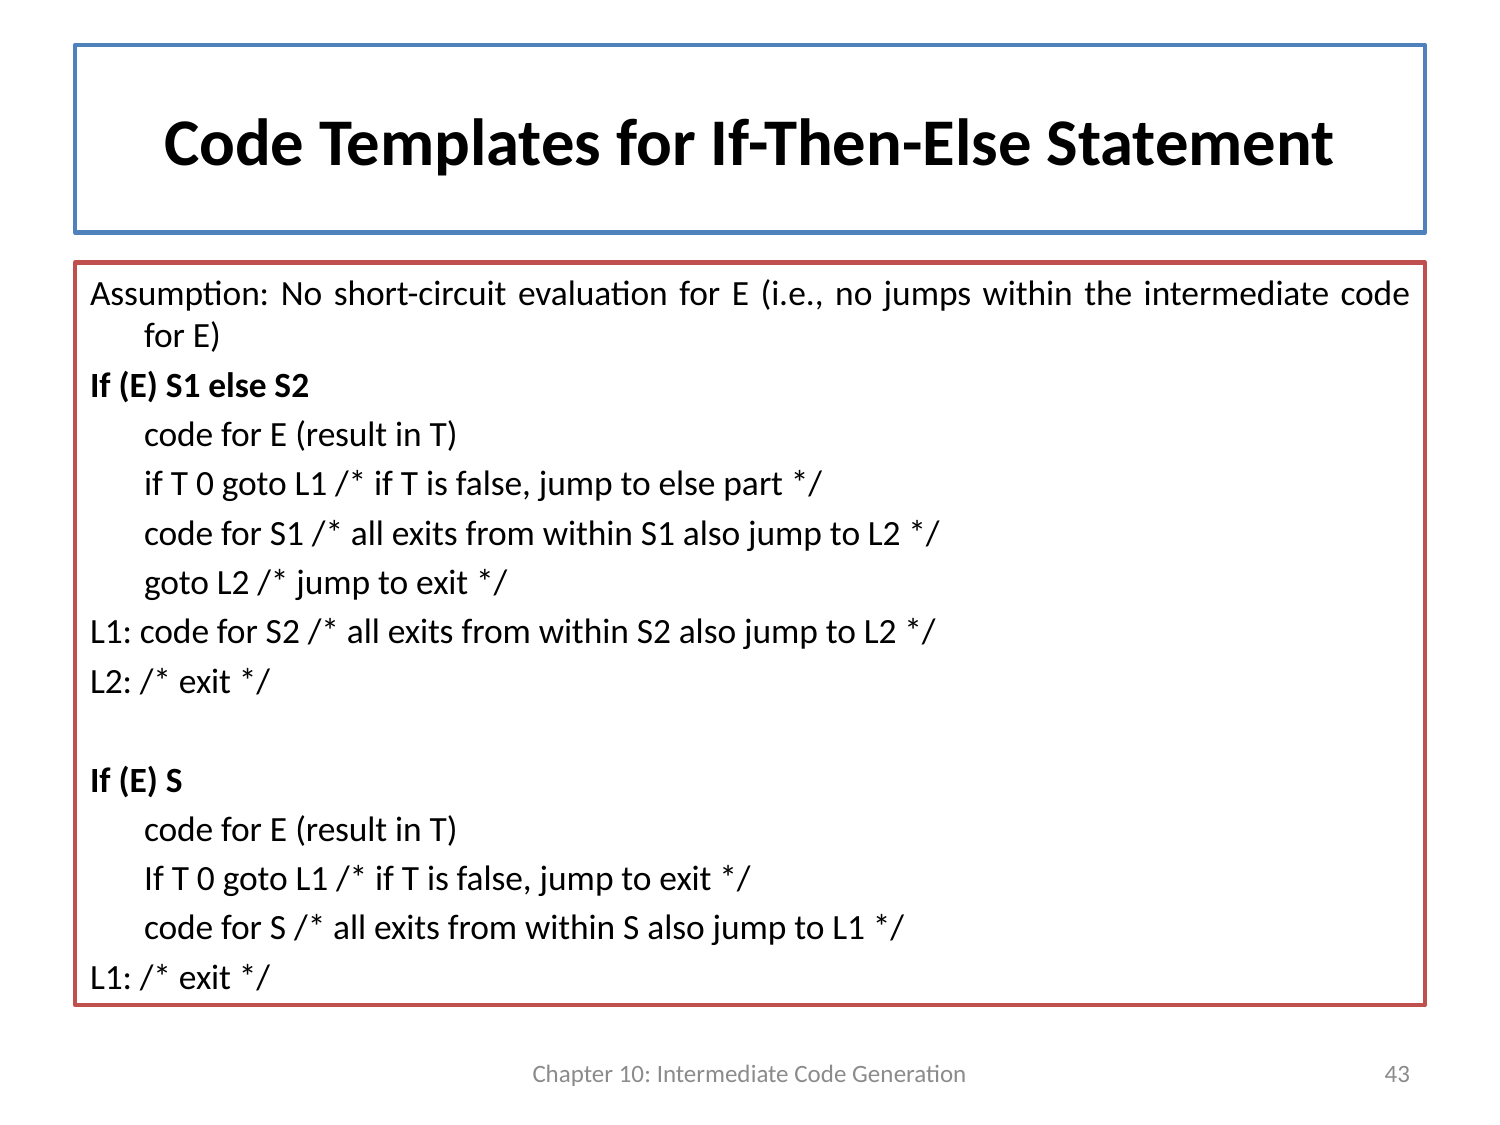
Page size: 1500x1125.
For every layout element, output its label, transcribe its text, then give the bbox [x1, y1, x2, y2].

title Code Templates for If-Then-Else Statement [73, 43, 1427, 235]
list Assumption: No short-circuit evaluation for E (i.e., no jumps within the intermediate code for E) If (E) S1 else S2 code for E (result in T) if T 0 goto L1 /* if T is false, jump to else part */ code for S1 /* all exits from within S1 also jump to L2 */ goto L2 /* jump to exit */ L1: code for S2 /* all exits from within S2 also jump to L2 */ L2: /* exit */ If (E) S code for E (result in T) If T 0 goto L1 /* if T is false, jump to exit */ code for S /* all exits from within S also jump to L1 */ L1: /* exit */ [73, 260, 1427, 1007]
footer Chapter 10: Intermediate Code Generation [512, 1042, 988, 1103]
slide_number 43 [1074, 1042, 1425, 1103]
